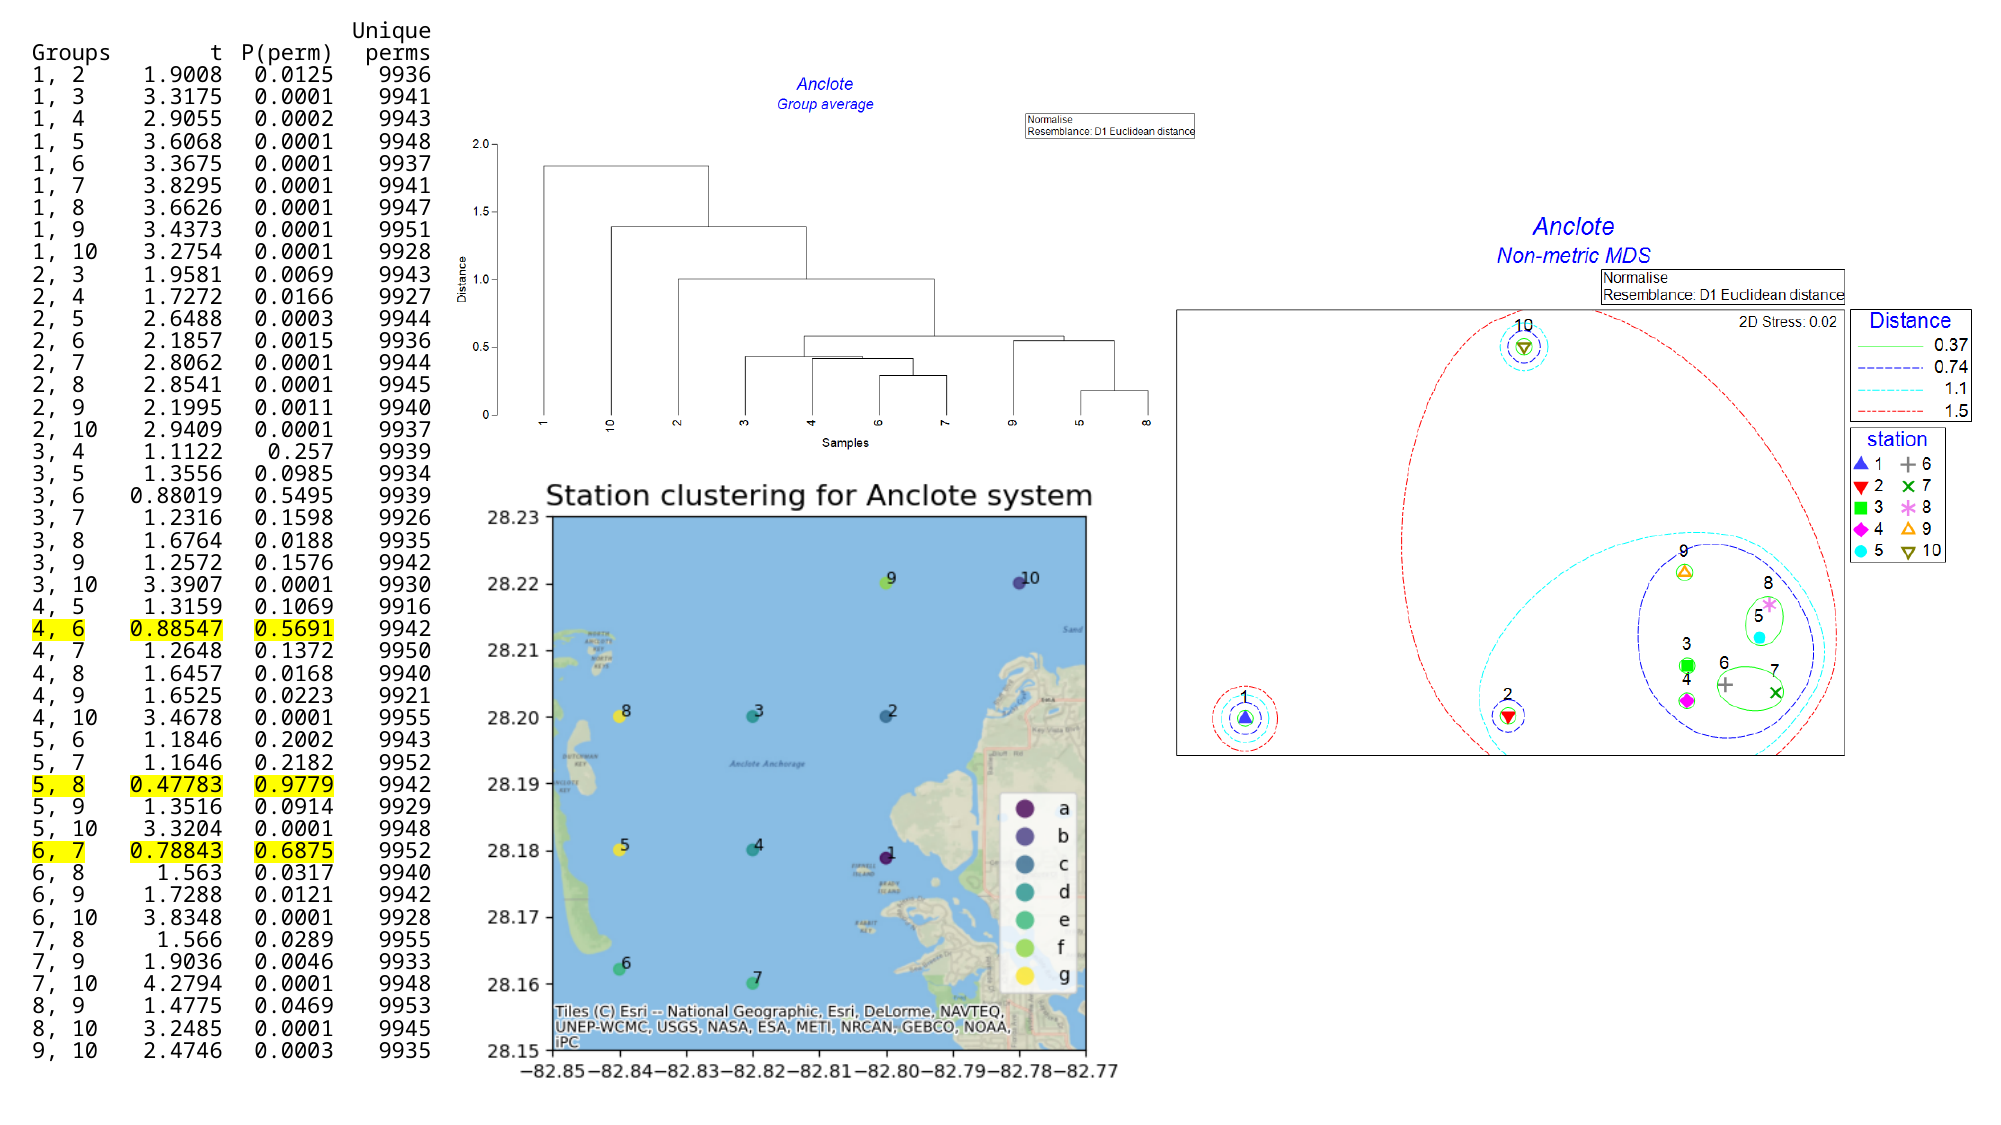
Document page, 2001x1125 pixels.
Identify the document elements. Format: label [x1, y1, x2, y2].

picture [452, 74, 1984, 760]
picture [474, 471, 1132, 1095]
text_box [31, 20, 452, 1125]
